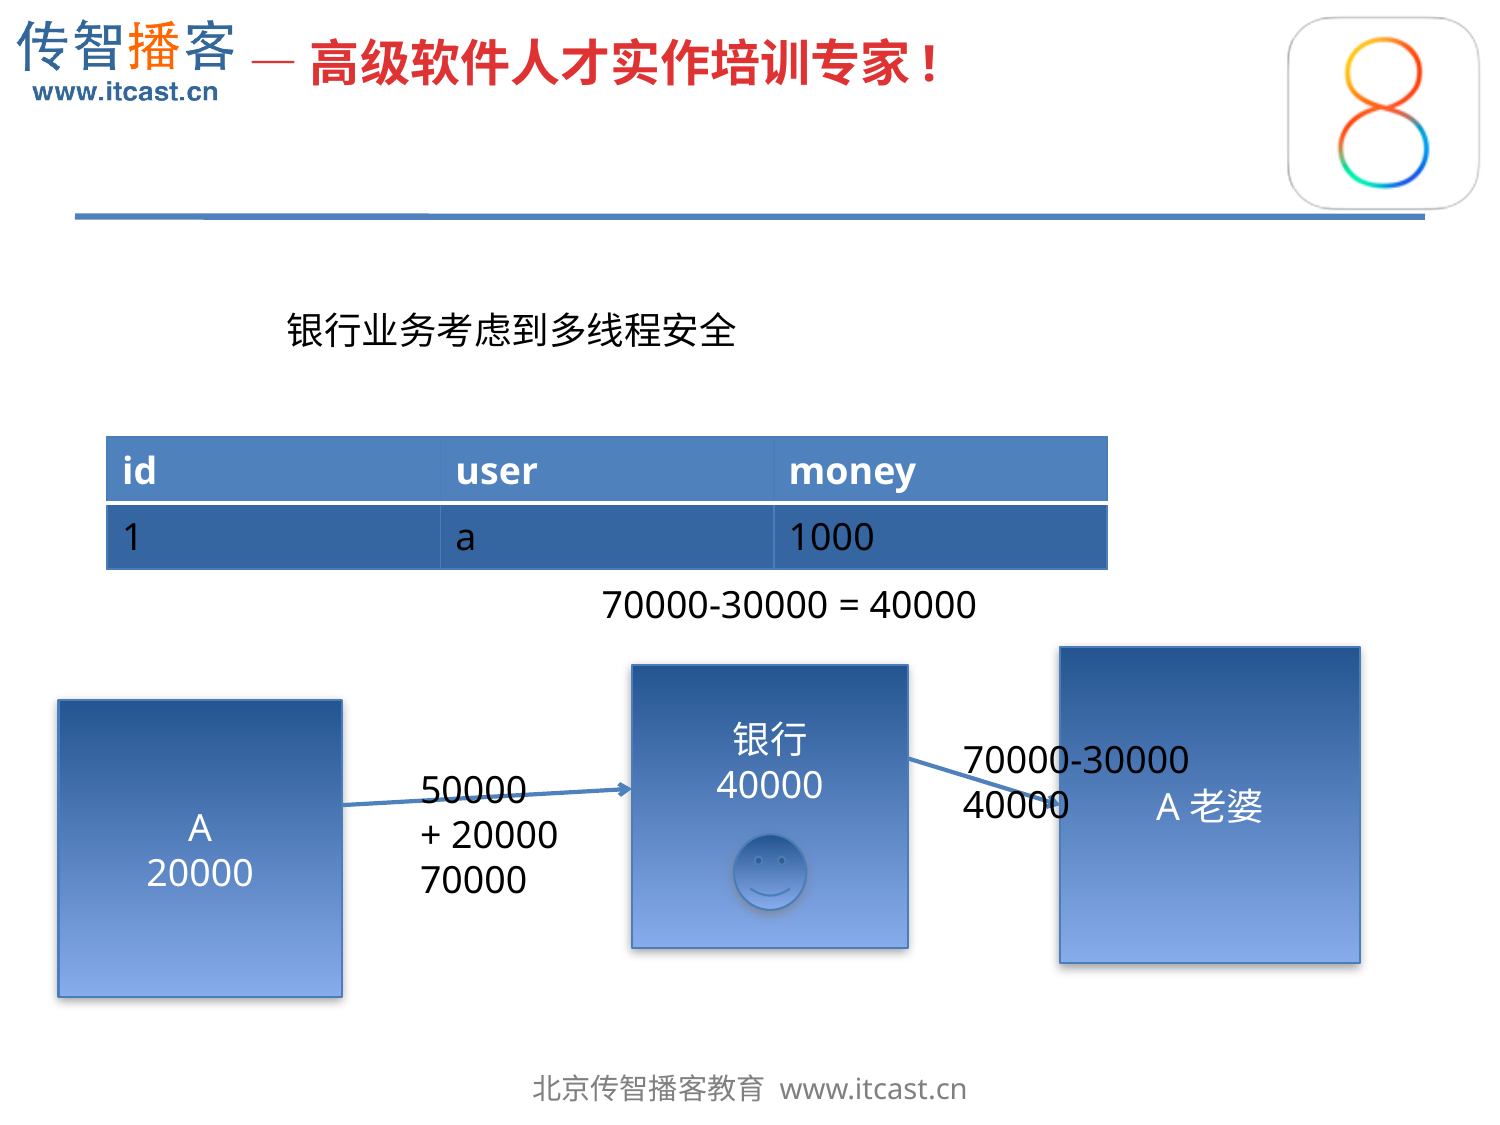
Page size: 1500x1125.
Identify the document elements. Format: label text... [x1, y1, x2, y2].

table_header money [775, 438, 1106, 501]
table_cell 1 [108, 505, 440, 568]
text_box [732, 833, 808, 911]
table_cell a [441, 505, 773, 568]
text_box 70000-30000 = 40000 [586, 573, 992, 634]
table_cell 1000 [775, 505, 1106, 568]
text_box A老婆 [1059, 646, 1361, 964]
text_box 50000 + 20000 70000 [405, 817, 574, 909]
text_box A 20000 [57, 699, 343, 998]
text_box 70000-30000 40000 [948, 728, 1205, 833]
picture [1270, 0, 1497, 227]
text_box 银行 40000 [631, 664, 909, 949]
table_header id [108, 438, 440, 501]
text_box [907, 757, 1061, 806]
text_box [341, 788, 633, 806]
text_box 50000 + 20000 70000 [405, 758, 574, 785]
picture [16, 19, 234, 101]
text_box 银行业务考虑到多线程安全 [271, 299, 752, 360]
table_header user [441, 438, 773, 501]
